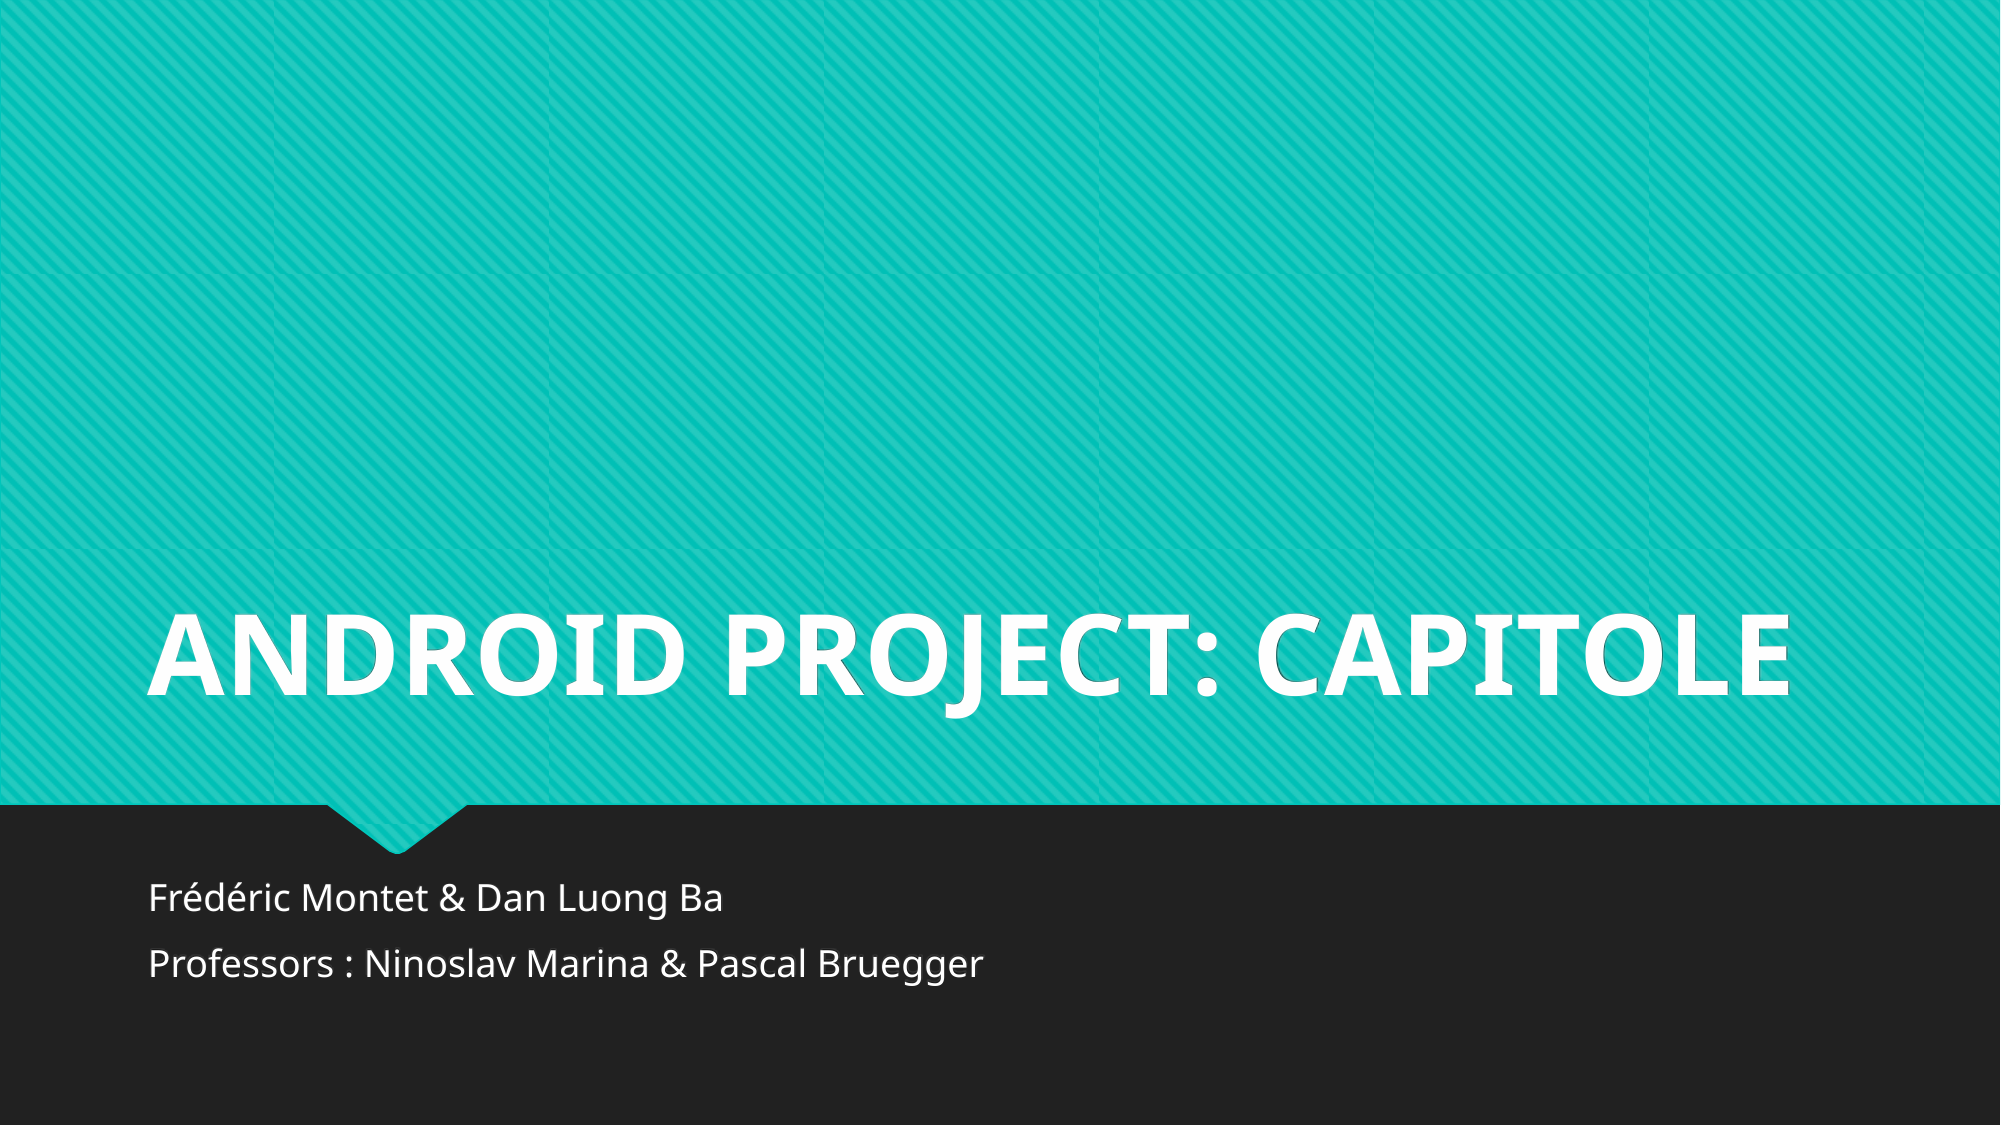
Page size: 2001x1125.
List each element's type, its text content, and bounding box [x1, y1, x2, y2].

subtitle Frédéric Montet & Dan Luong Ba Professors : Ninoslav Marina & Pascal Bruegger [132, 866, 1868, 1006]
picture [1, 1, 1999, 852]
title ANDROID PROJECT: CAPITOLE [132, 237, 1868, 726]
